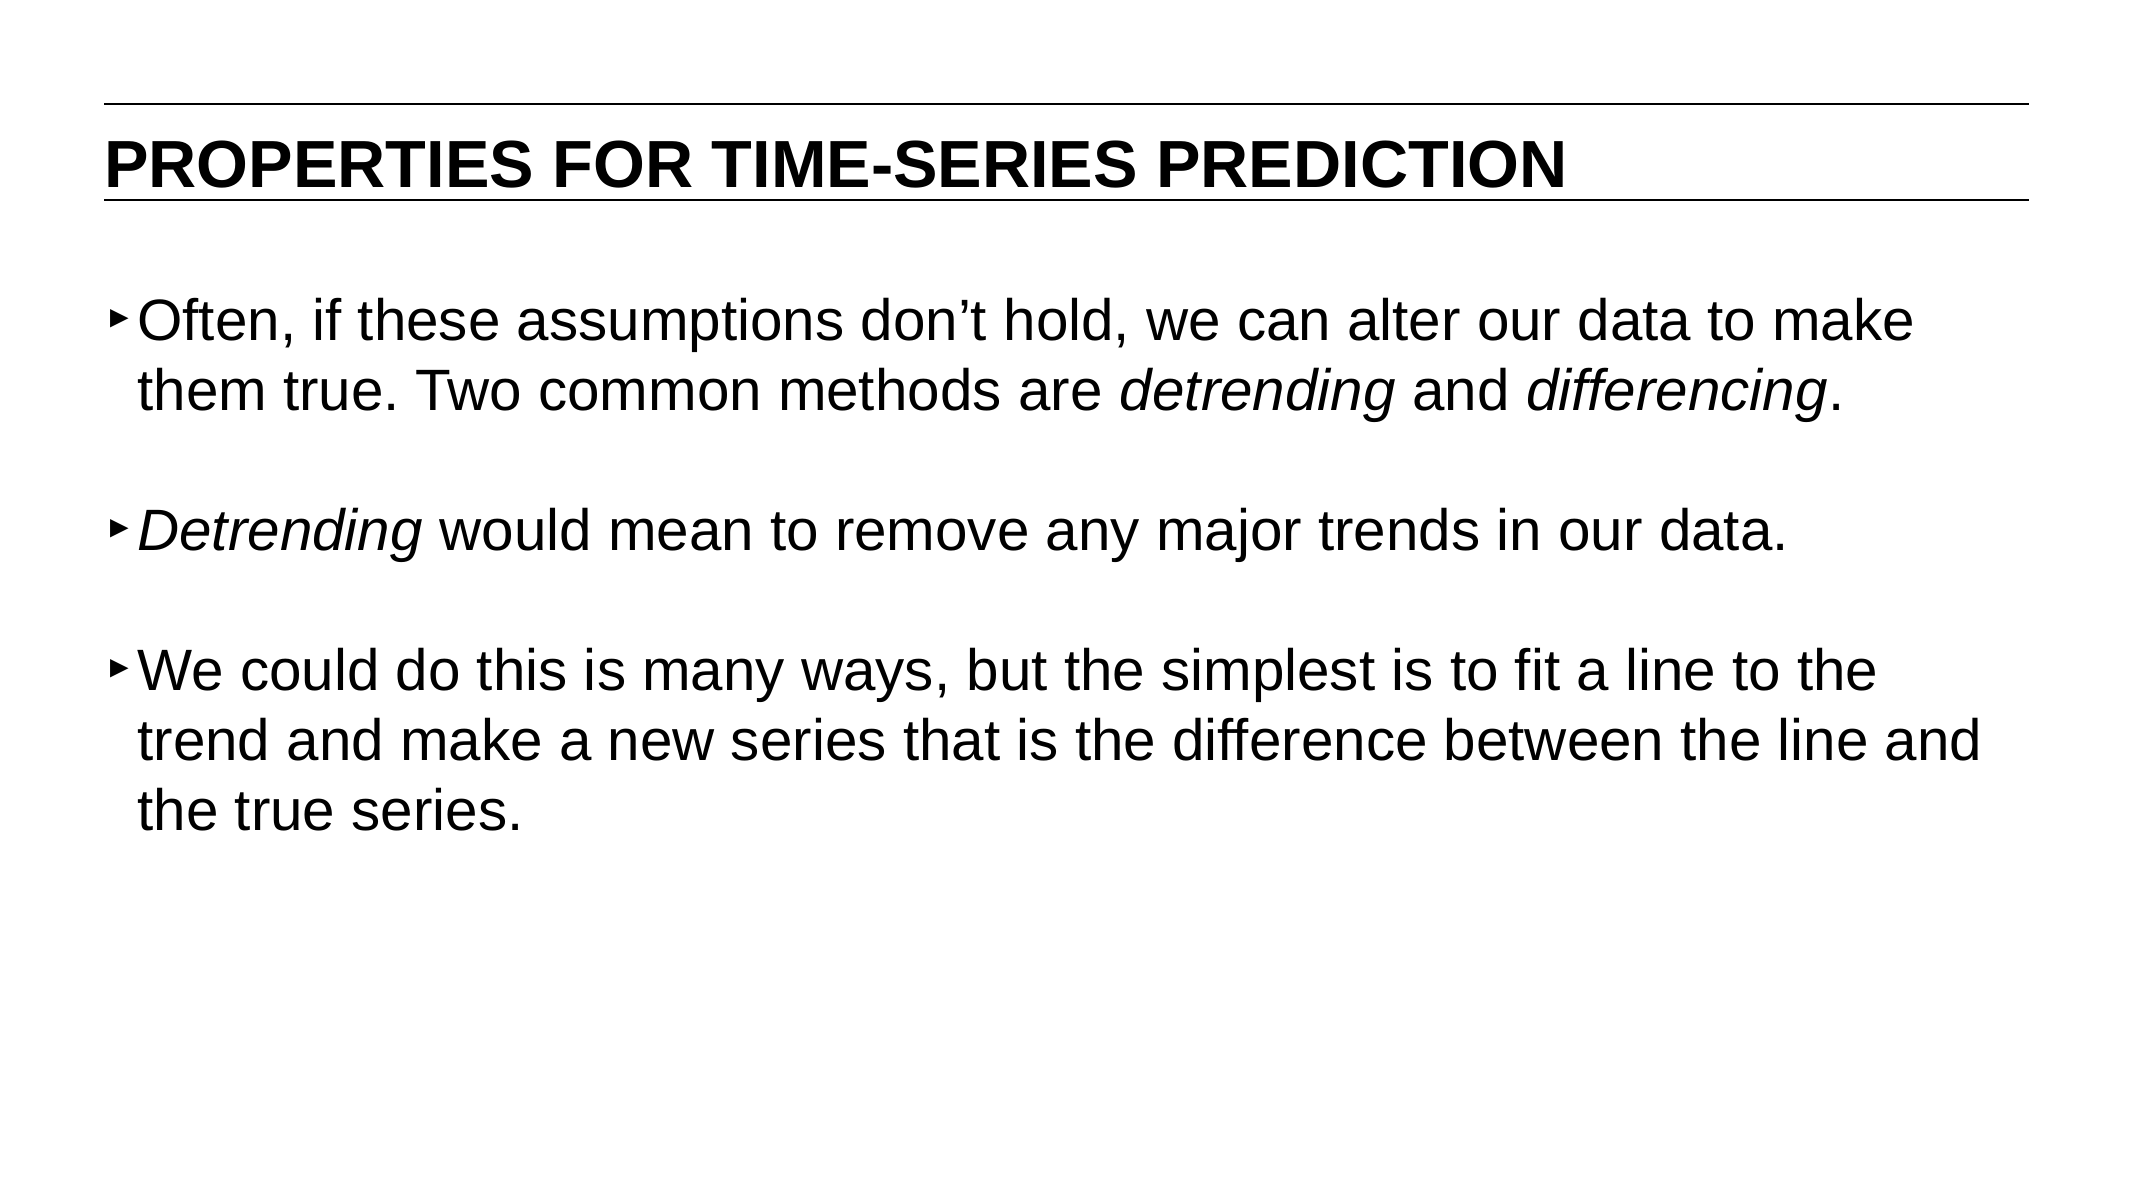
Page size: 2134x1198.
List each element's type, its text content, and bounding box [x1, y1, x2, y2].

list Often, if these assumptions don’t hold, we can alter our data to make them true. Two common methods are detrending and differencing. Detrending would mean to remove any major trends in our data. We could do this is many ways, but the simplest is to fit a line to the trend and make a new series that is the difference between the line and the true series. [104, 212, 2030, 837]
text_box PROPERTIES FOR TIME-SERIES PREDICTION [104, 120, 2030, 192]
